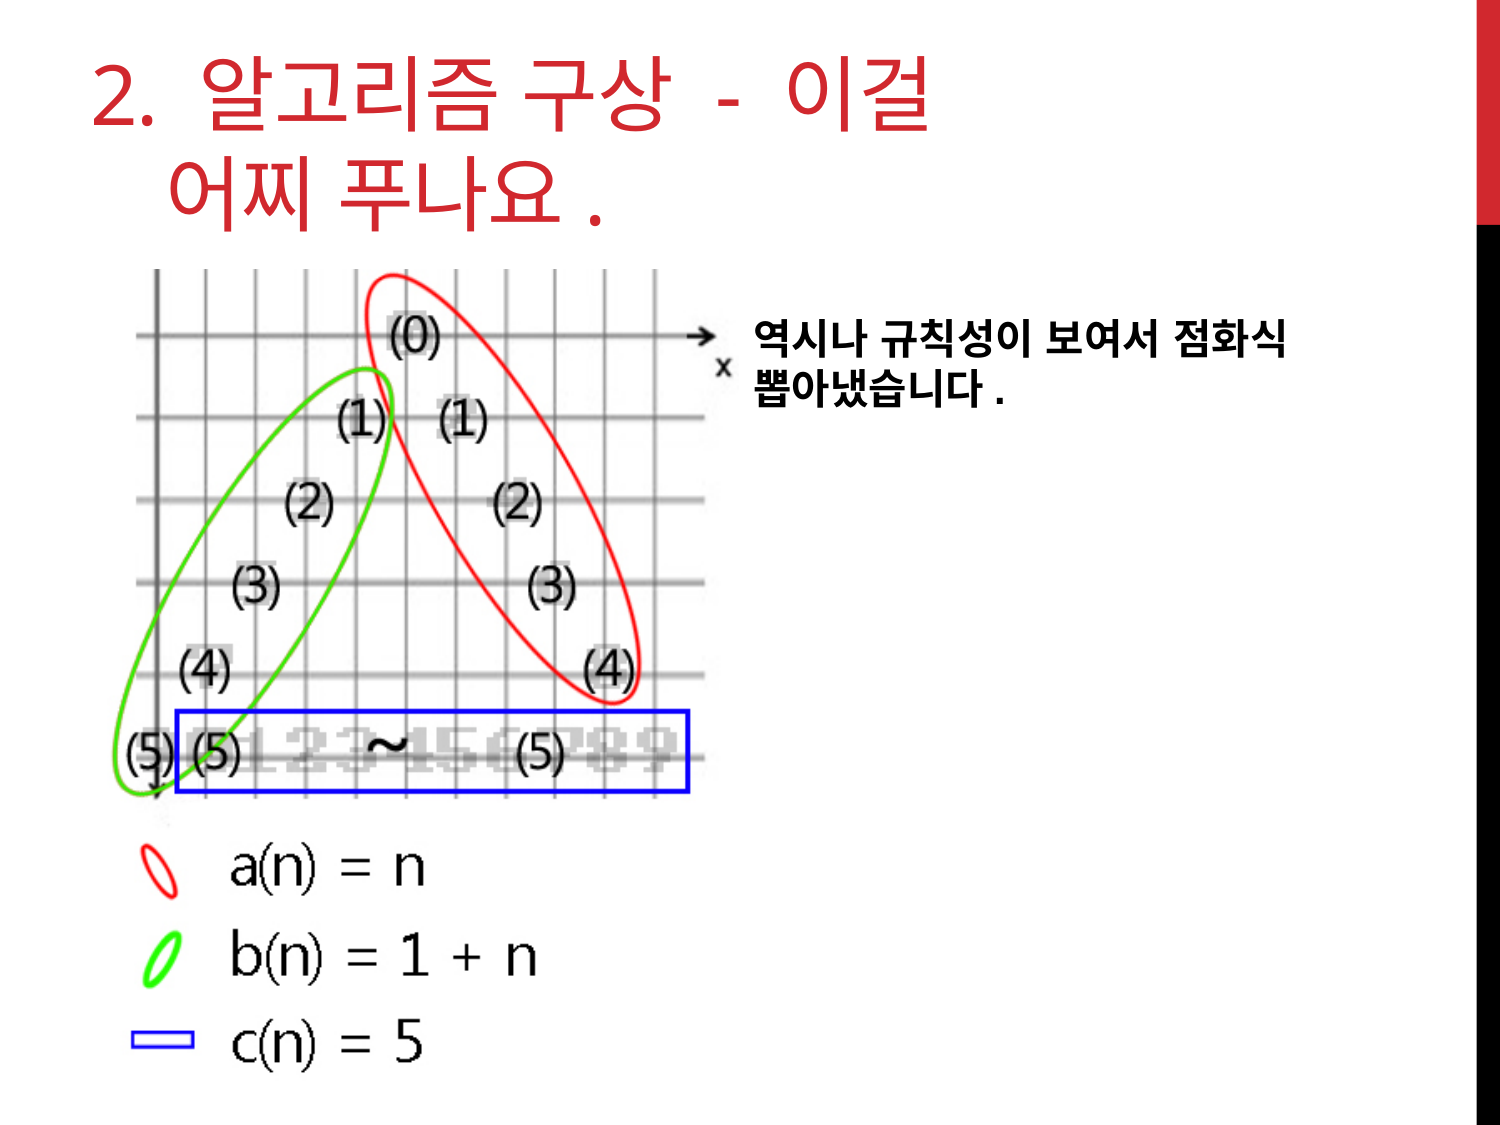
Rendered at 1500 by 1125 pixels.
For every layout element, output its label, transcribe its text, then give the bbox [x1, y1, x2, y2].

title 2. 알고리즘 구상 - 이걸 어찌 푸나요. [75, 25, 1025, 250]
list 역시나 규칙성이 보여서 점화식 뽑아냈습니다. [746, 305, 1325, 1024]
picture [67, 269, 739, 1082]
